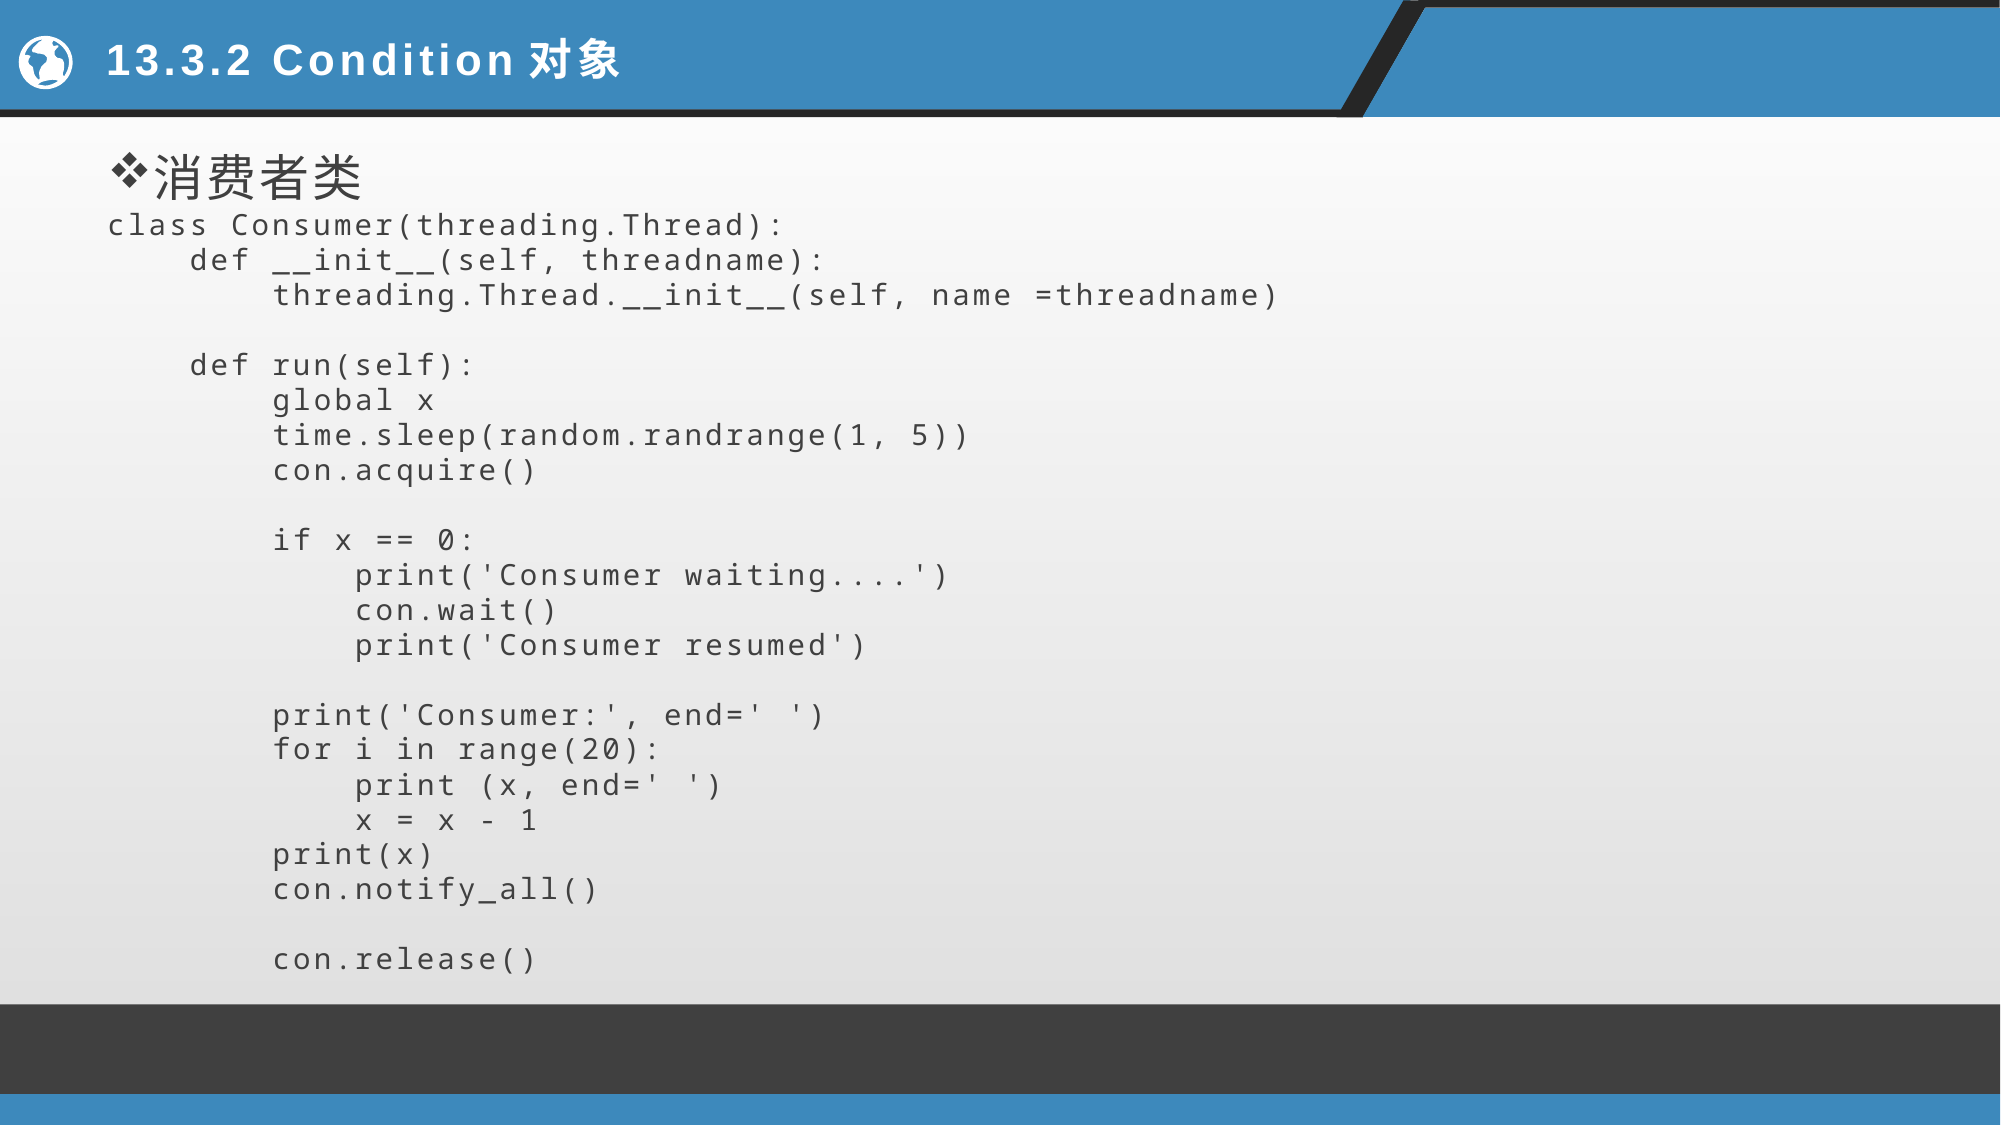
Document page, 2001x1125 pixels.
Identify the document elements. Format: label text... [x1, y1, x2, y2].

list 消费者类 class Consumer(threading.Thread): def __init__(self, threadname): threading.Thread.__init__(self, name =threadname) def run(self): global x time.sleep(random.randrange(1, 5)) con.acquire() if x == 0: print('Consumer waiting....') con.wait() print('Consumer resumed') print('Consumer:', end=' ') for i in range(20): print (x, end=' ') x = x - 1 print(x) con.notify_all() con.release() [90, 146, 1921, 976]
title 13.3.2 Condition对象 [90, 24, 977, 146]
